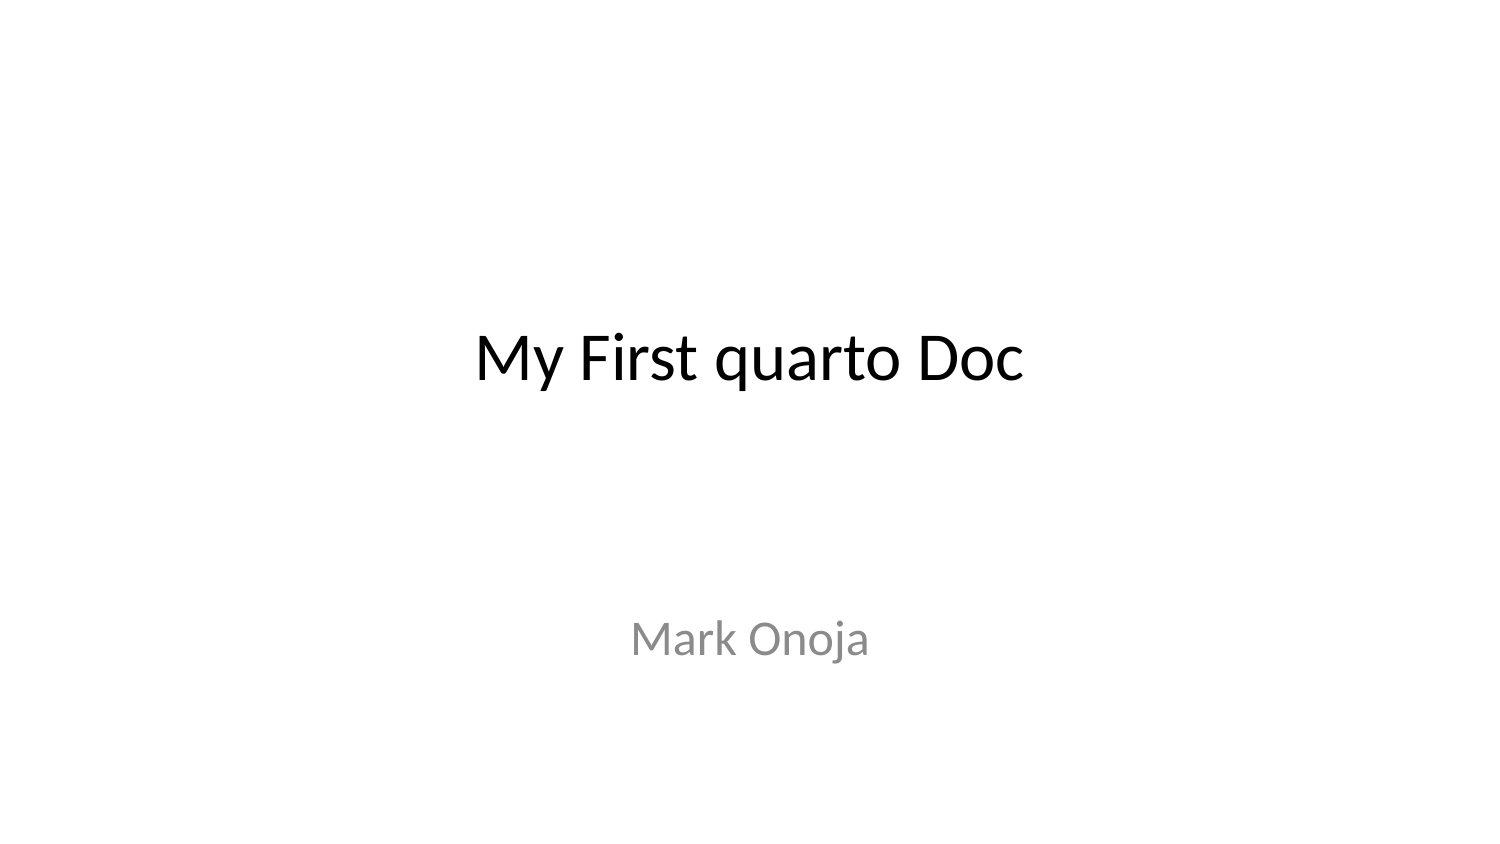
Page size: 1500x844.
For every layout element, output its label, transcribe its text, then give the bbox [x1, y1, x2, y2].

title My First quarto Doc [112, 262, 1388, 443]
subtitle Mark Onoja [225, 478, 1275, 694]
